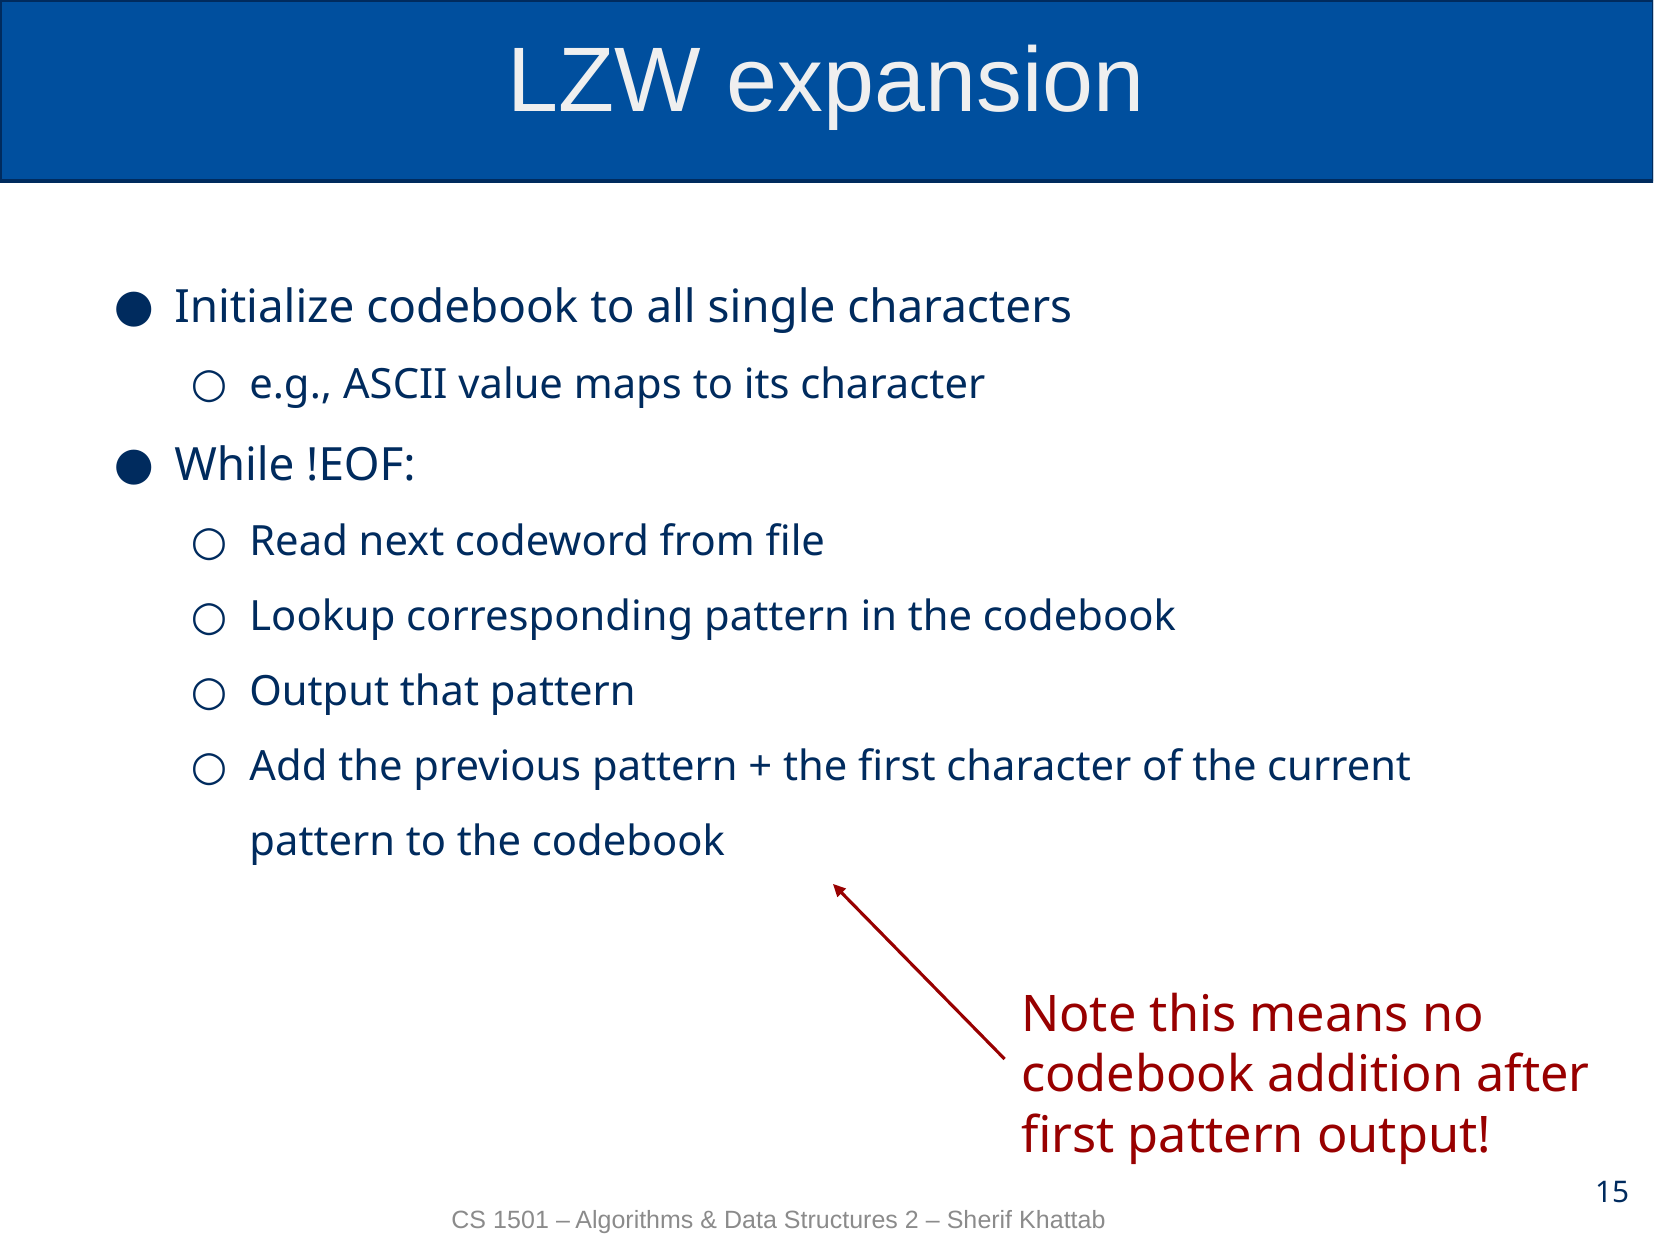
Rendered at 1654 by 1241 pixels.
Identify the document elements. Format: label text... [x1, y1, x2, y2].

slide_number 15 [1546, 1145, 1647, 1241]
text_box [832, 883, 1621, 1155]
title LZW expansion [82, 36, 1571, 146]
list Initialize codebook to all single characters e.g., ASCII value maps to its character While !EOF: Read next codeword from file Lookup corresponding pattern in the codebook Output that pattern Add the previous pattern + the first character of the current pattern to the codebook [82, 232, 1571, 945]
footer CS 1501 – Algorithms & Data Structures 2 – Sherif Khattab [402, 1185, 1157, 1241]
